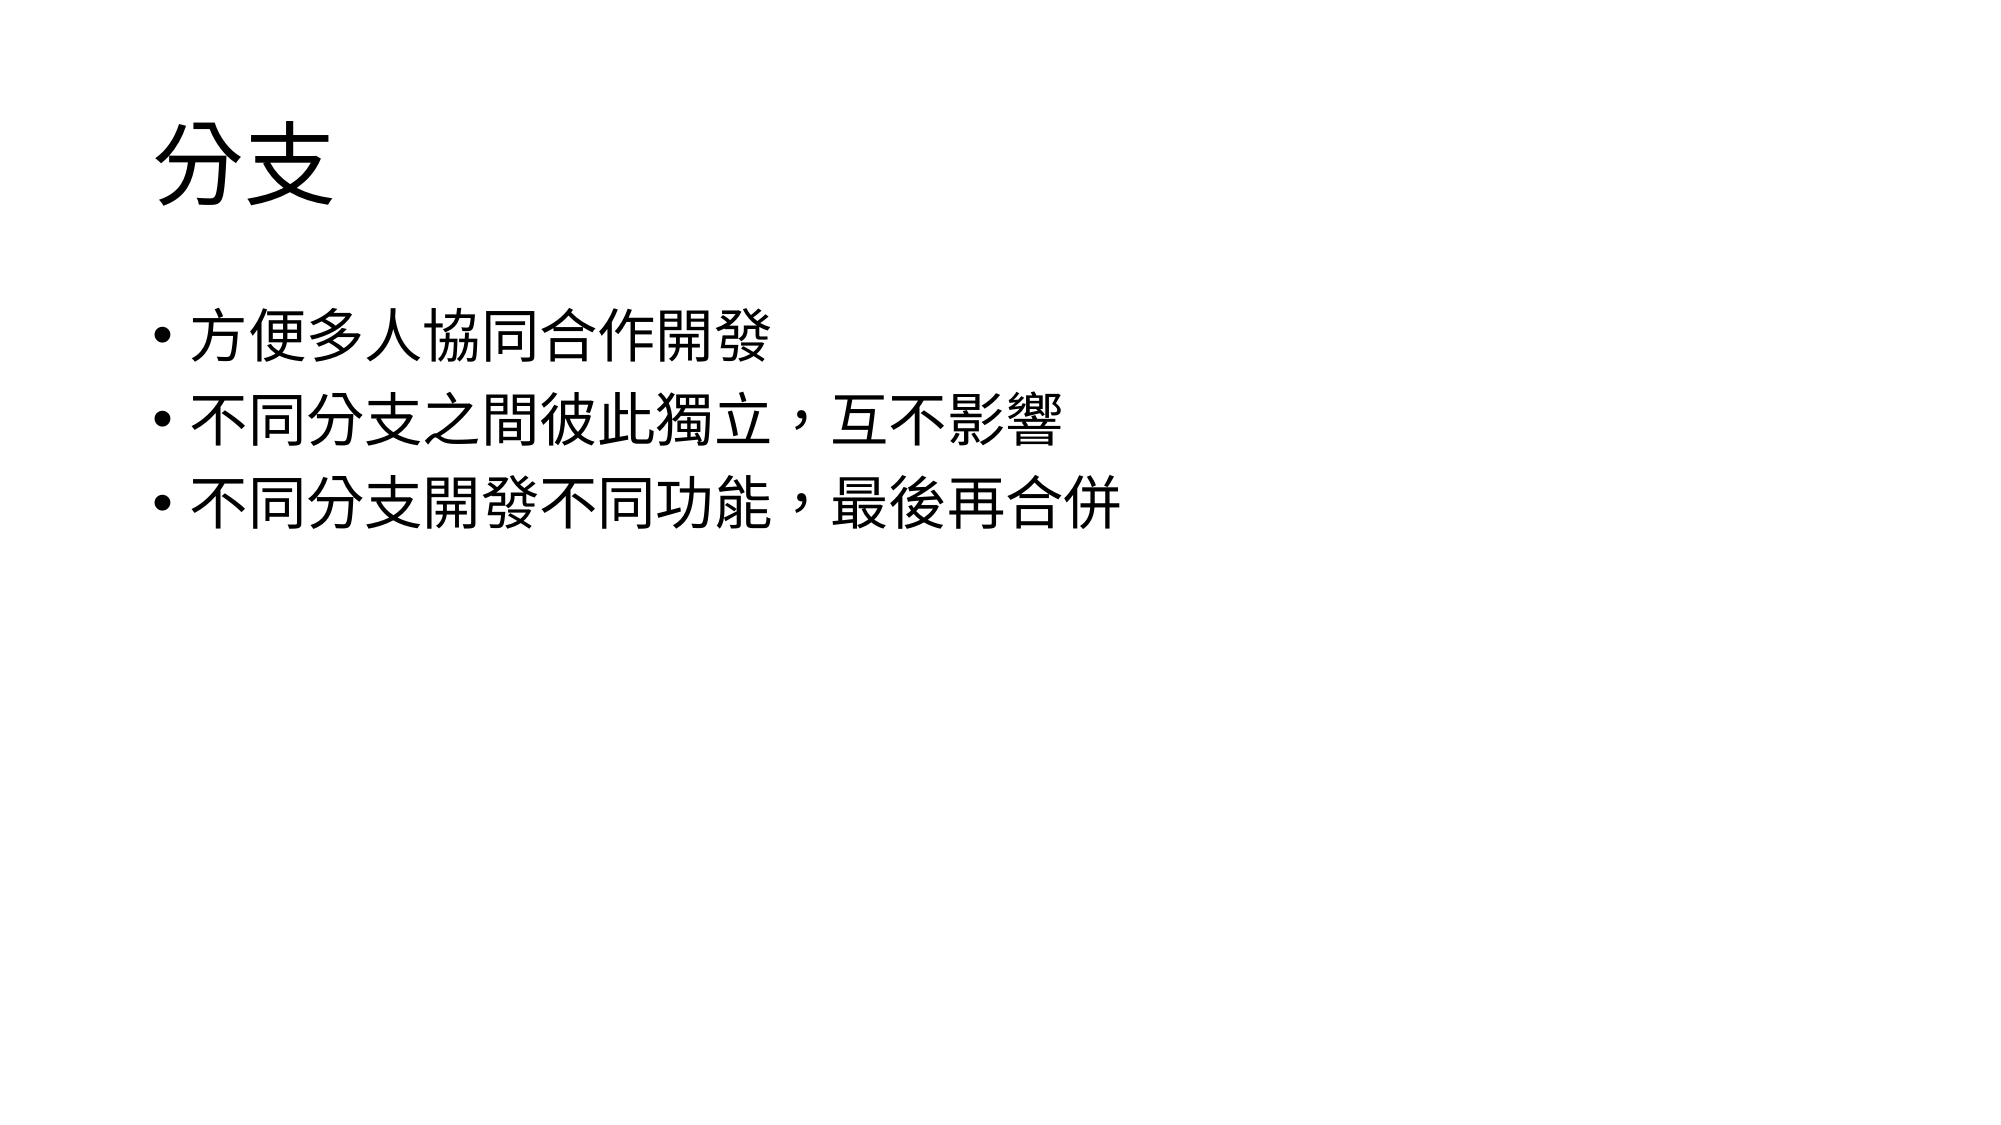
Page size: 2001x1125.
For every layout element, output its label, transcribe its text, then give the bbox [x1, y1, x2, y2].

list 方便多人協同合作開發 不同分支之間彼此獨立，互不影響 不同分支開發不同功能，最後再合併 [137, 299, 1863, 1014]
title 分支 [137, 59, 1863, 278]
